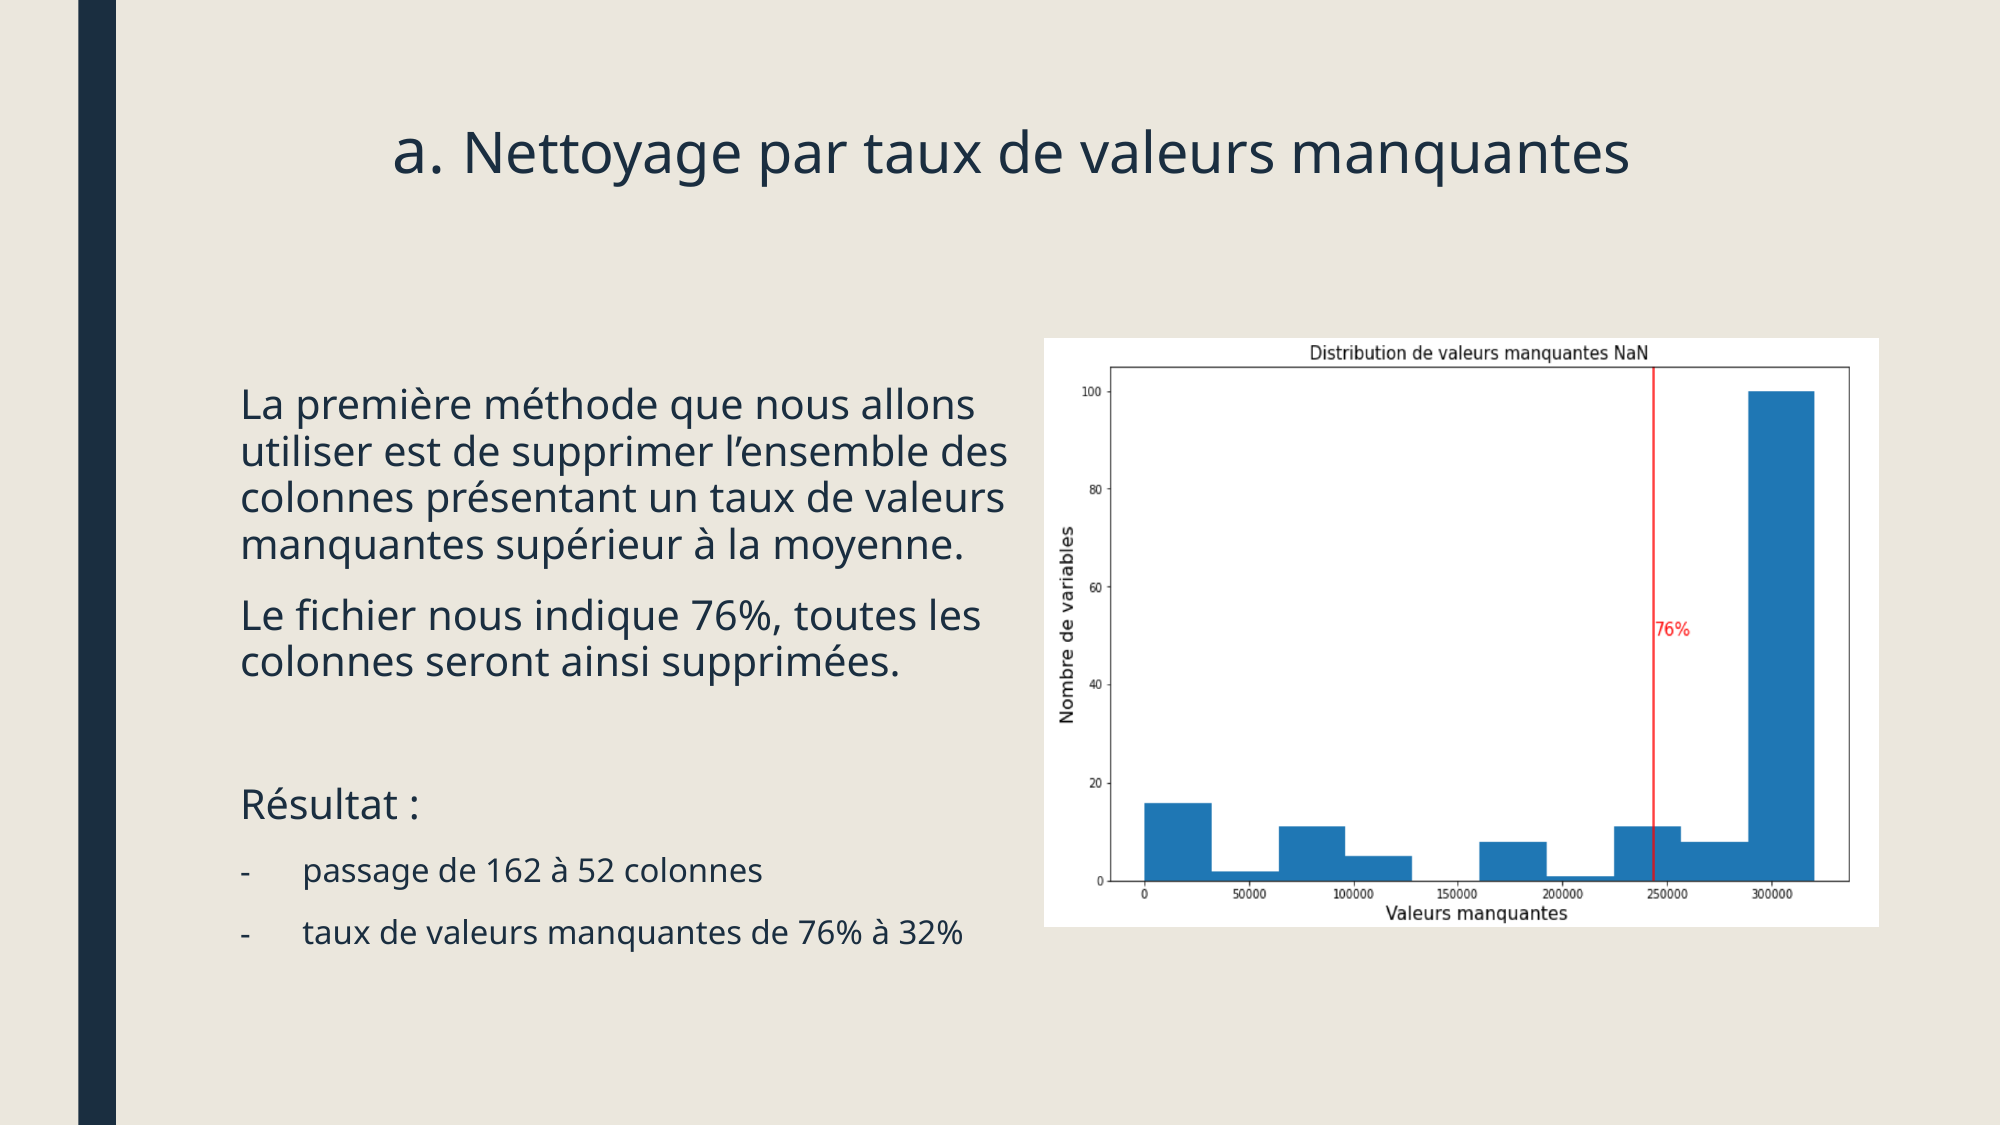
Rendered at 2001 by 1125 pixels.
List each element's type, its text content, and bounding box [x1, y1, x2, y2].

title a. Nettoyage par taux de valeurs manquantes [225, 112, 1800, 265]
list La première méthode que nous allons utiliser est de supprimer l’ensemble des colonnes présentant un taux de valeurs manquantes supérieur à la moyenne. Le fichier nous indique 76%, toutes les colonnes seront ainsi supprimées. Résultat : passage de 162 à 52 colonnes taux de valeurs manquantes de 76% à 32% [225, 375, 1045, 963]
picture [1044, 338, 1879, 927]
